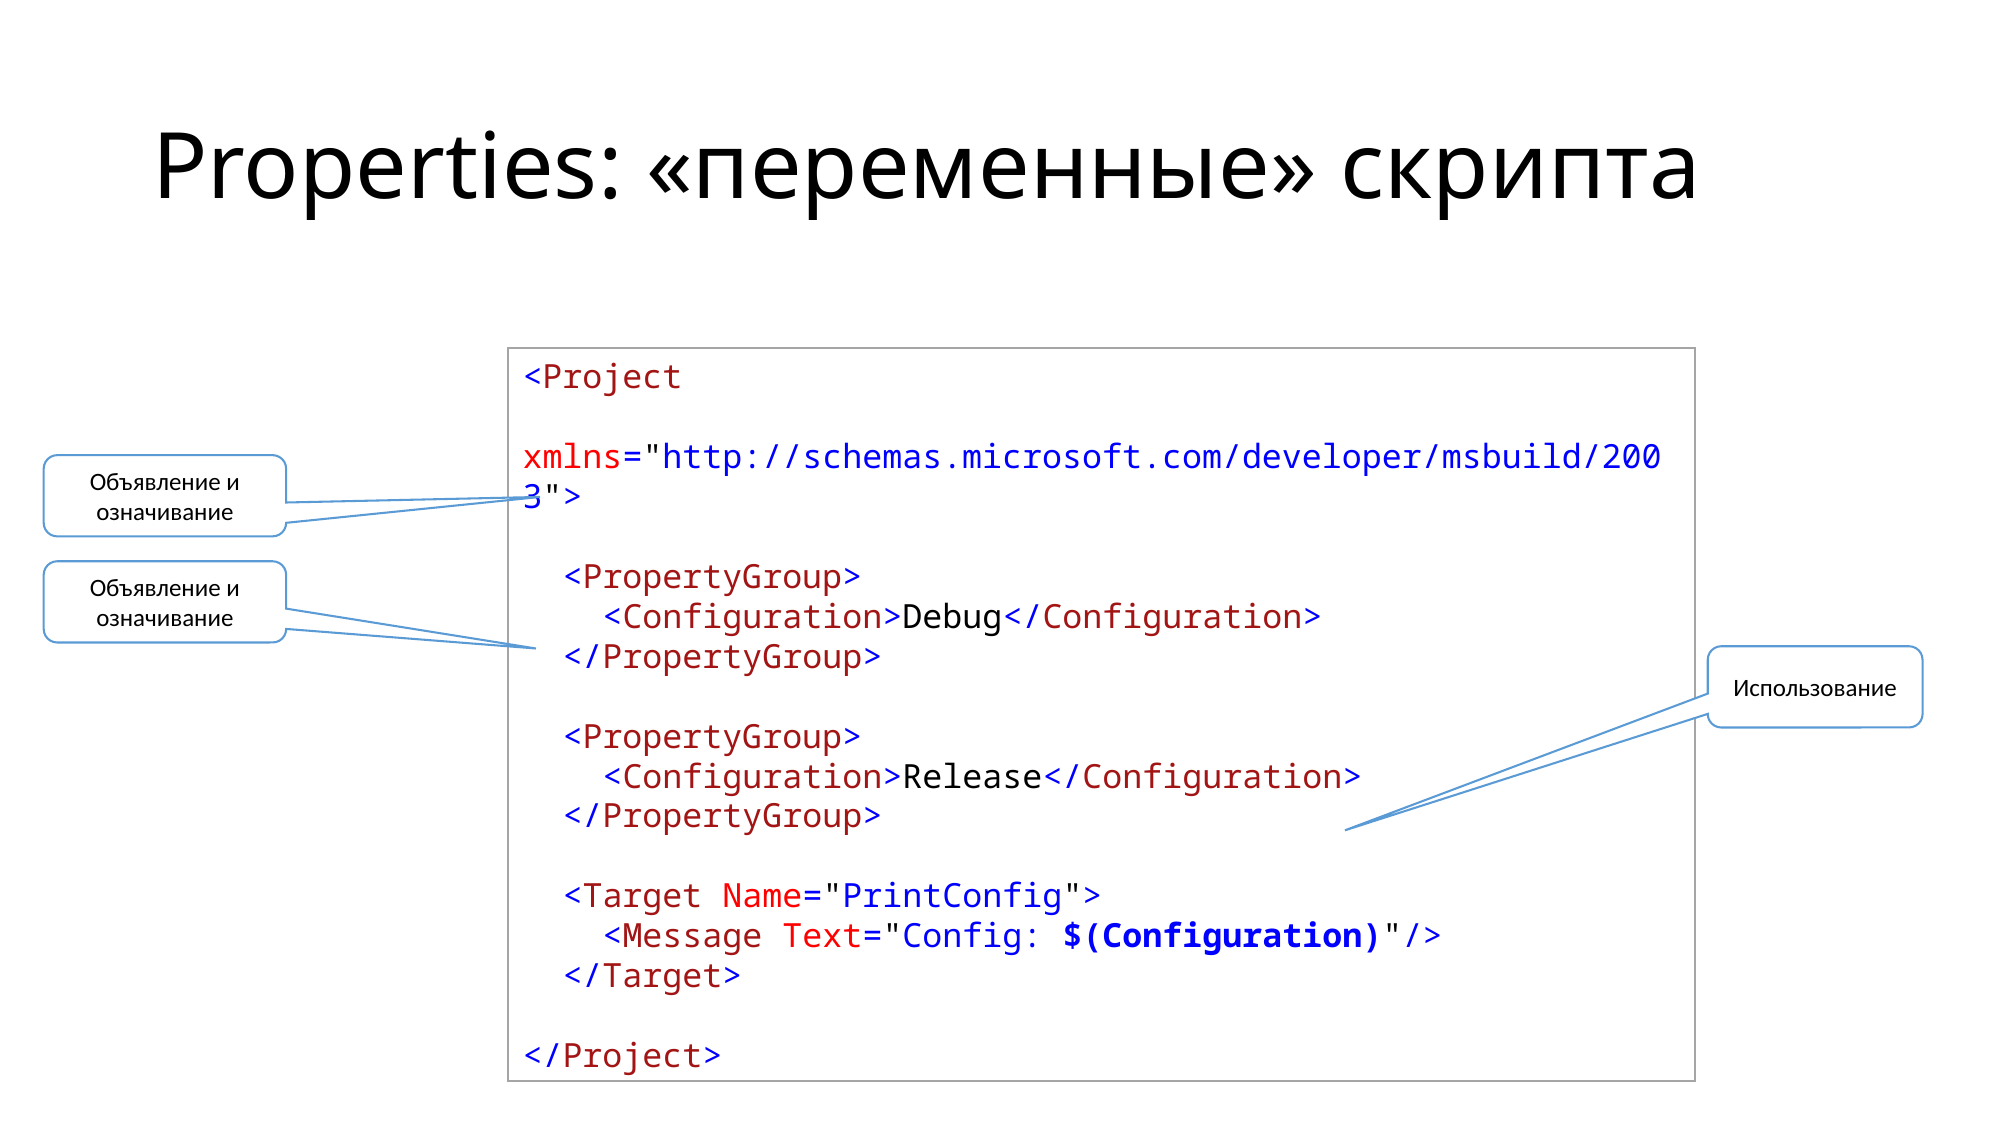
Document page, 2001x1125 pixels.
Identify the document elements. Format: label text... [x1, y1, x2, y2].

text_box Использование [1344, 645, 1924, 832]
text_box <Project xmlns="http://schemas.microsoft.com/developer/msbuild/2003"> <PropertyGroup> <Configuration>Debug</Configuration> </PropertyGroup> <PropertyGroup> <Configuration>Release</Configuration> </PropertyGroup> <Target Name="PrintConfig"> <Message Text="Config: $(Configuration)"/> </Target> </Project> [507, 347, 1696, 1082]
text_box Объявление и означивание [42, 560, 537, 650]
text_box Объявление и означивание [42, 454, 541, 538]
title Properties: «переменные» скрипта [137, 59, 1863, 278]
